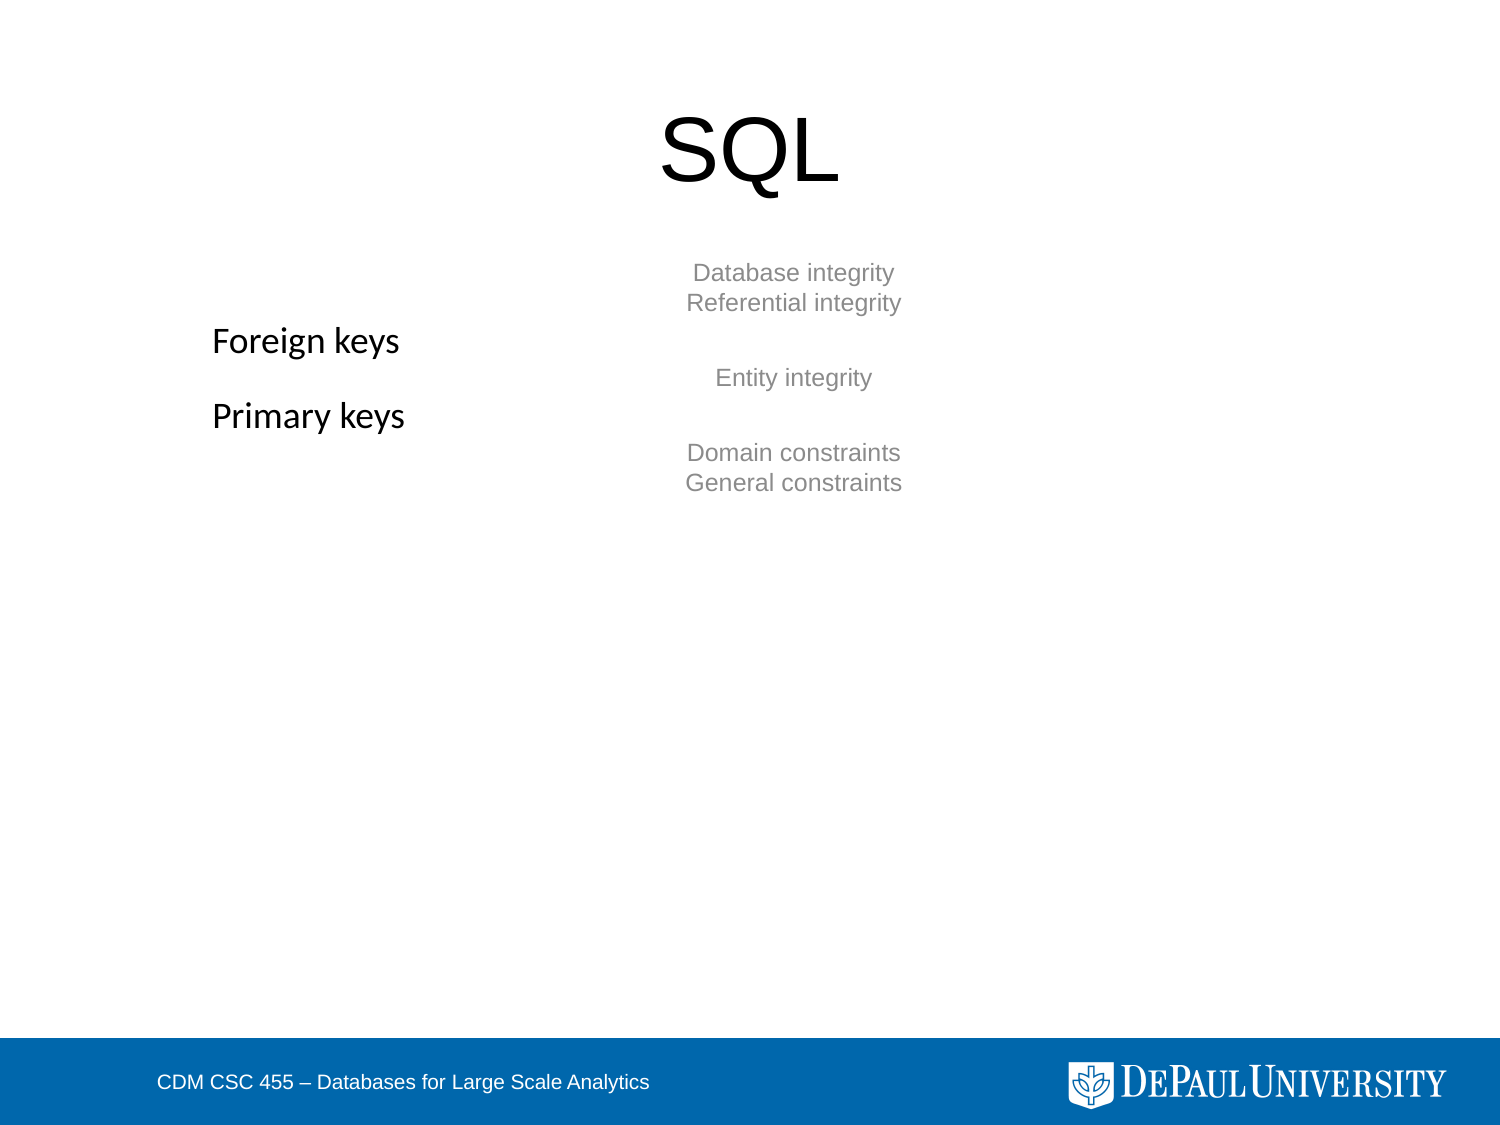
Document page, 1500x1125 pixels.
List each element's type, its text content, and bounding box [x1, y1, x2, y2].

subtitle Database integrity Referential integrity Foreign keys Entity integrity Primary keys Domain constraints General constraints [122, 249, 1467, 997]
picture [0, 0, 1500, 1125]
text_box CDM CSC 455 – Databases for Large Scale Analytics [141, 1050, 988, 1111]
title SQL [75, 76, 1425, 213]
